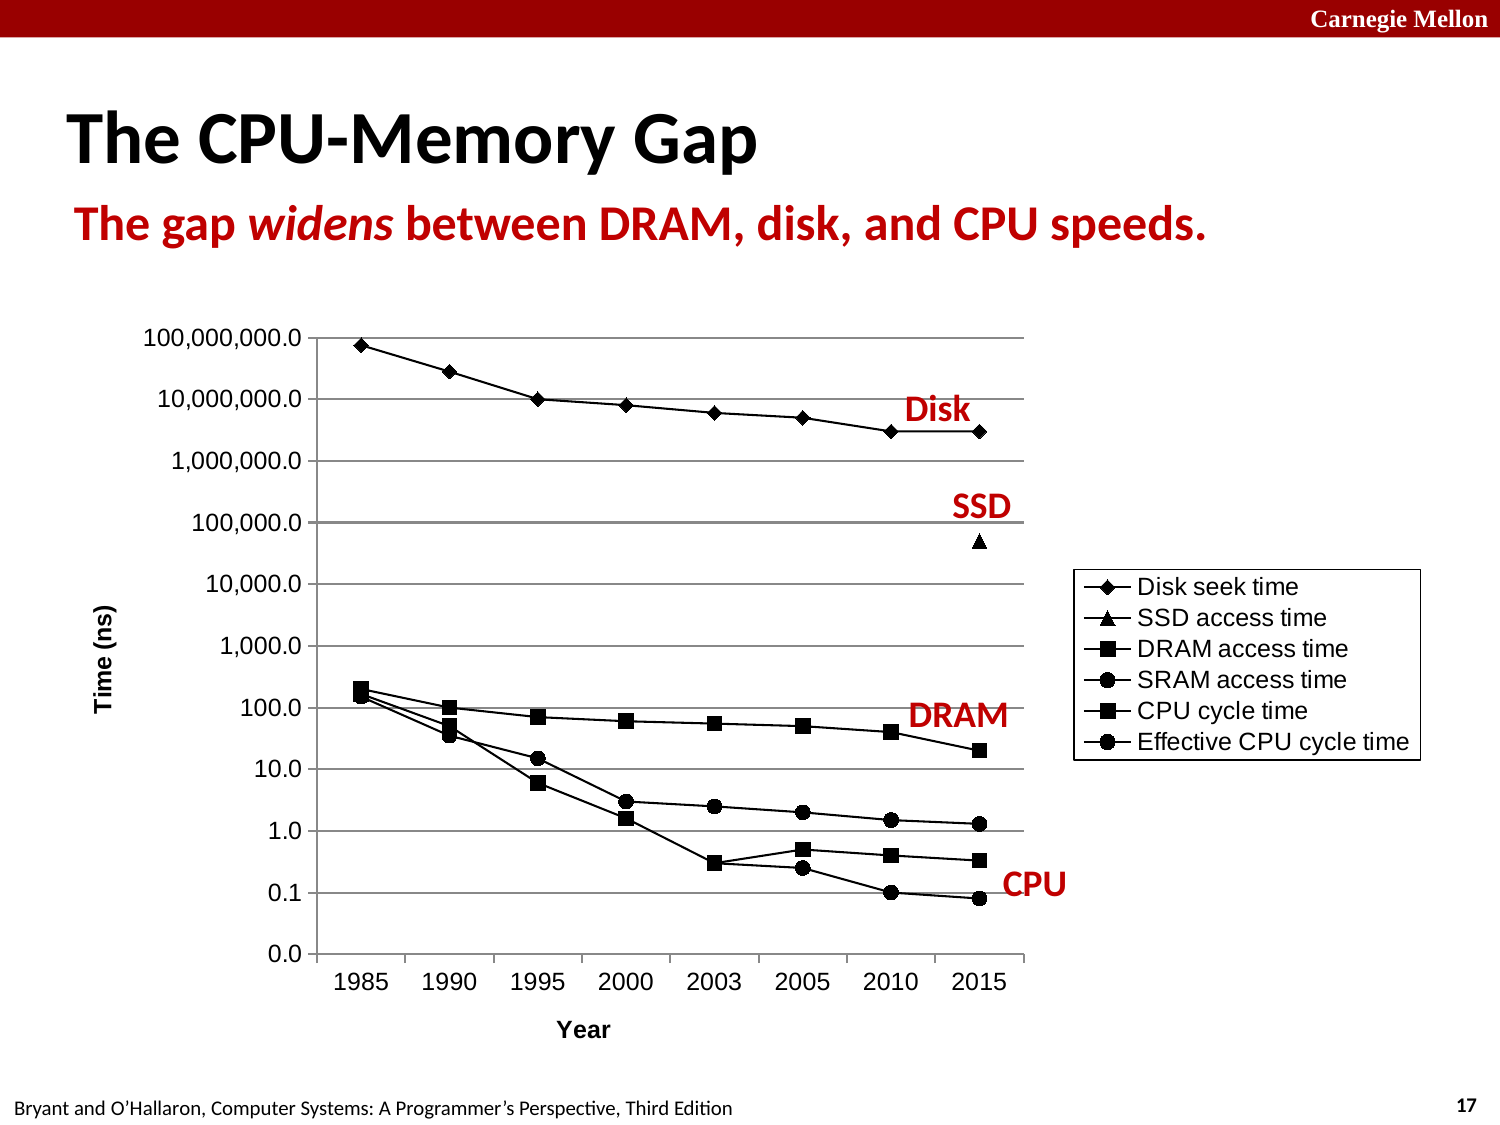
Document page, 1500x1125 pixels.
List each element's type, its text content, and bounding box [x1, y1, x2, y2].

text_box The gap widens between DRAM, disk, and CPU speeds. [66, 187, 1407, 260]
slide_number 17 [1448, 1084, 1488, 1123]
title The CPU-Memory Gap [58, 70, 1305, 197]
chart [81, 309, 1422, 1051]
